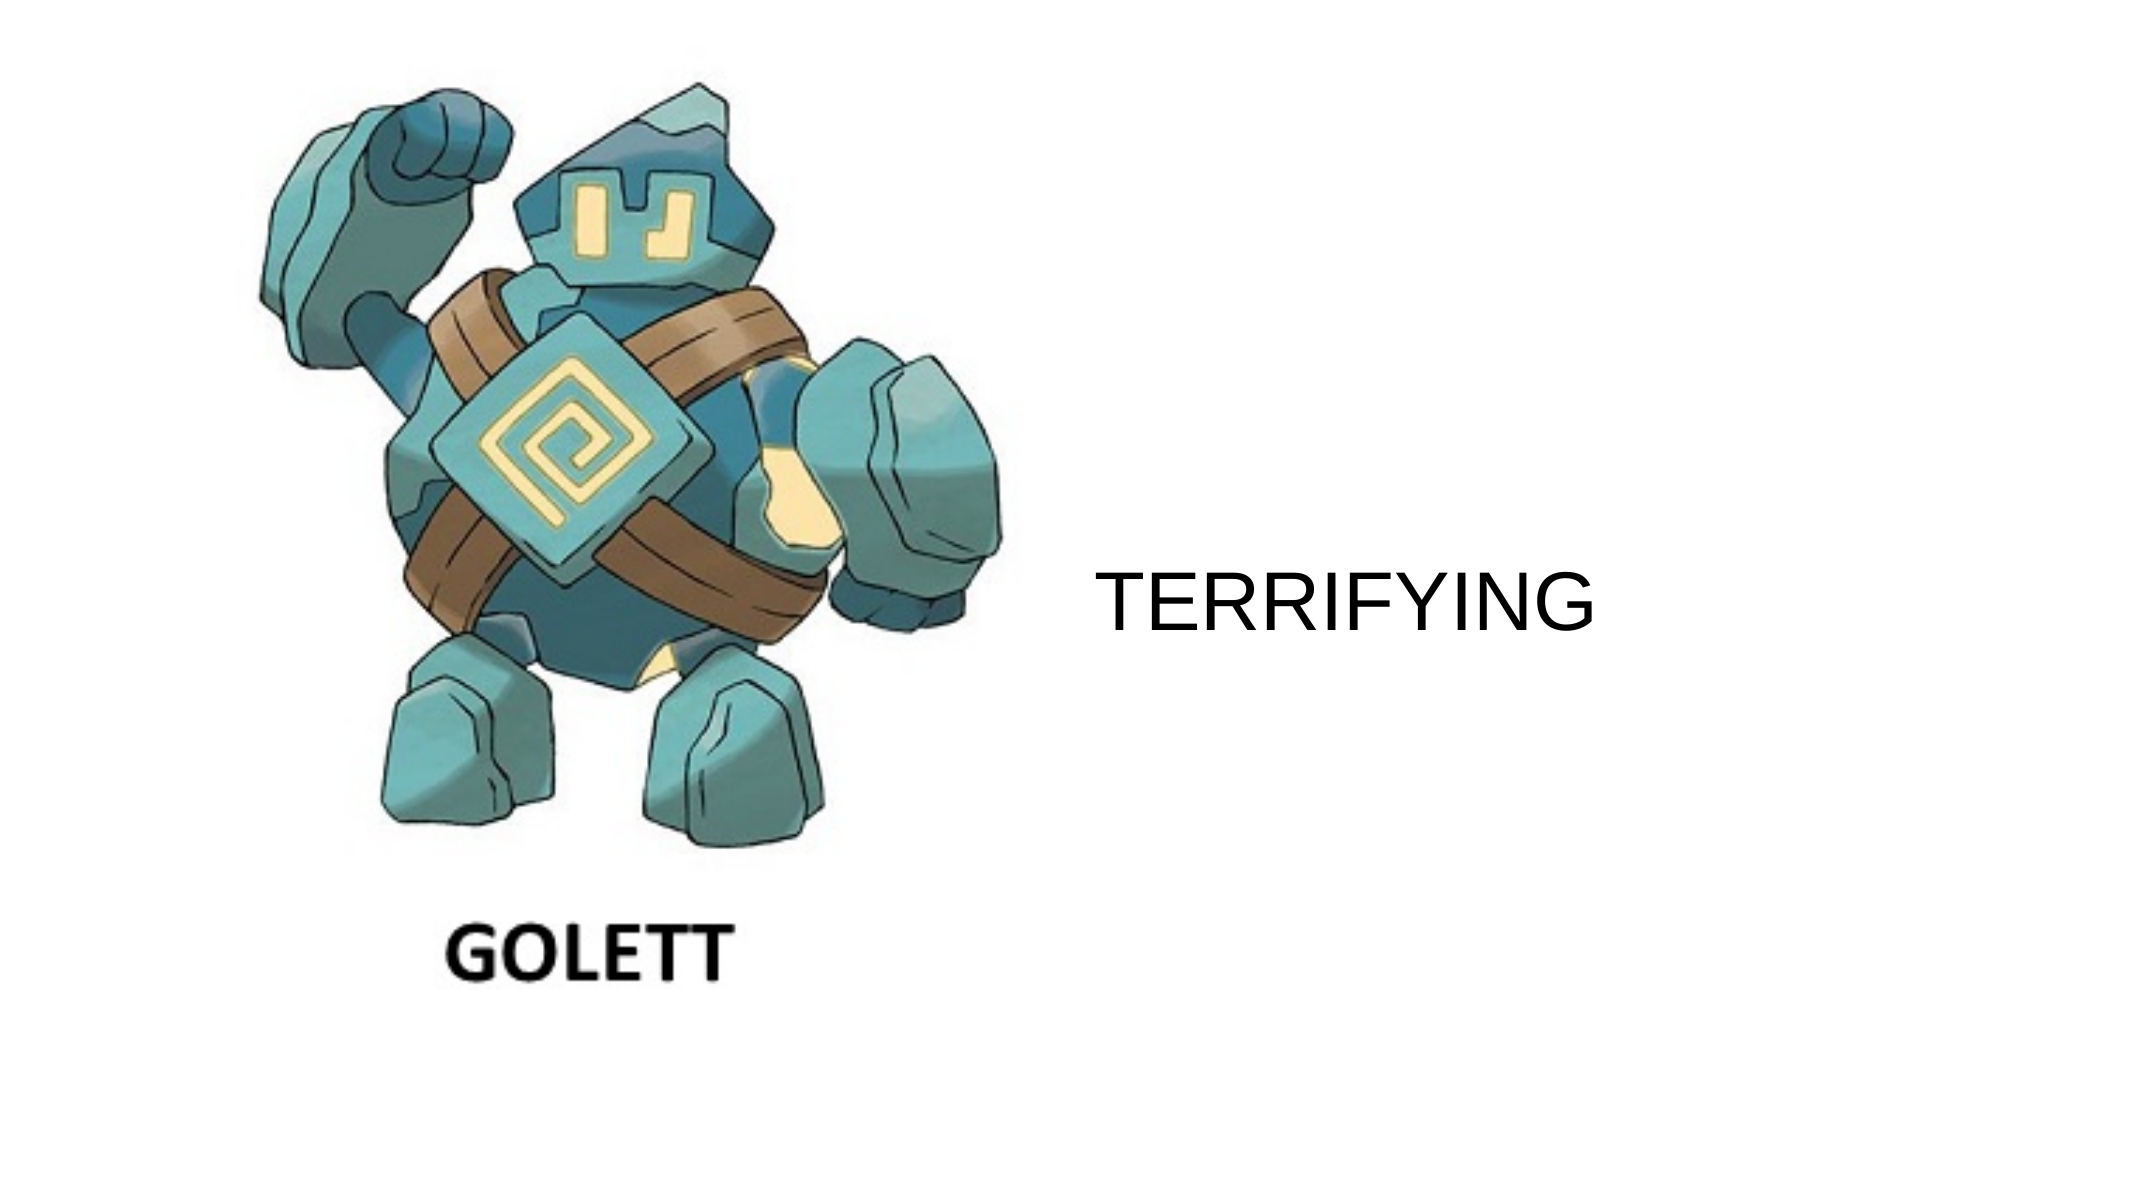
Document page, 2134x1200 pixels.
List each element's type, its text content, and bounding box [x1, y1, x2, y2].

picture [209, 44, 1054, 1170]
text_box TERRIFYING [1079, 539, 1860, 655]
